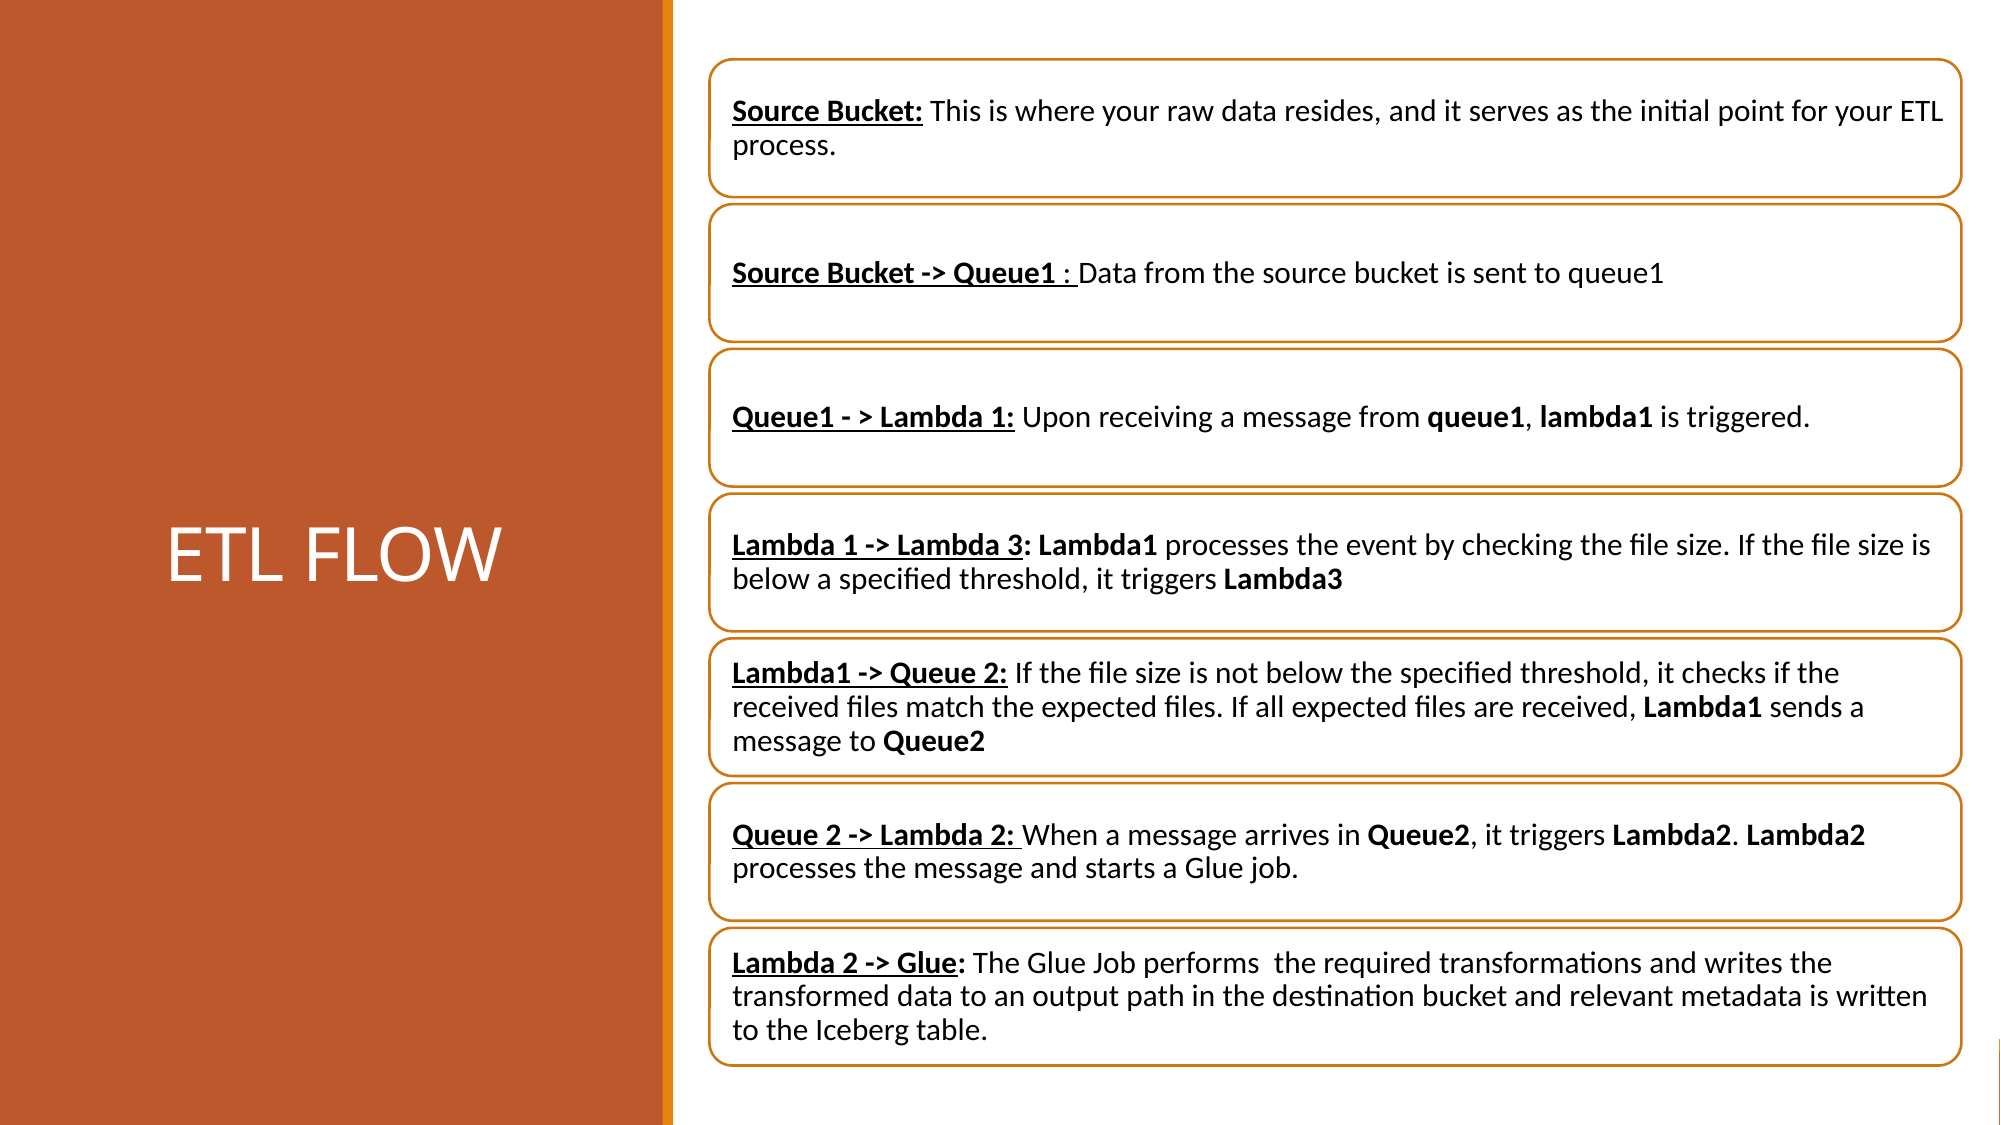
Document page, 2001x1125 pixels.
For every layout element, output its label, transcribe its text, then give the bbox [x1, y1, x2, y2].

title ETL FLOW [80, 84, 587, 1032]
text_box [661, 0, 674, 282]
text_box [0, 0, 661, 1125]
text_box [661, 296, 674, 1125]
text_box [674, 0, 2000, 1125]
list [708, 26, 1962, 1099]
